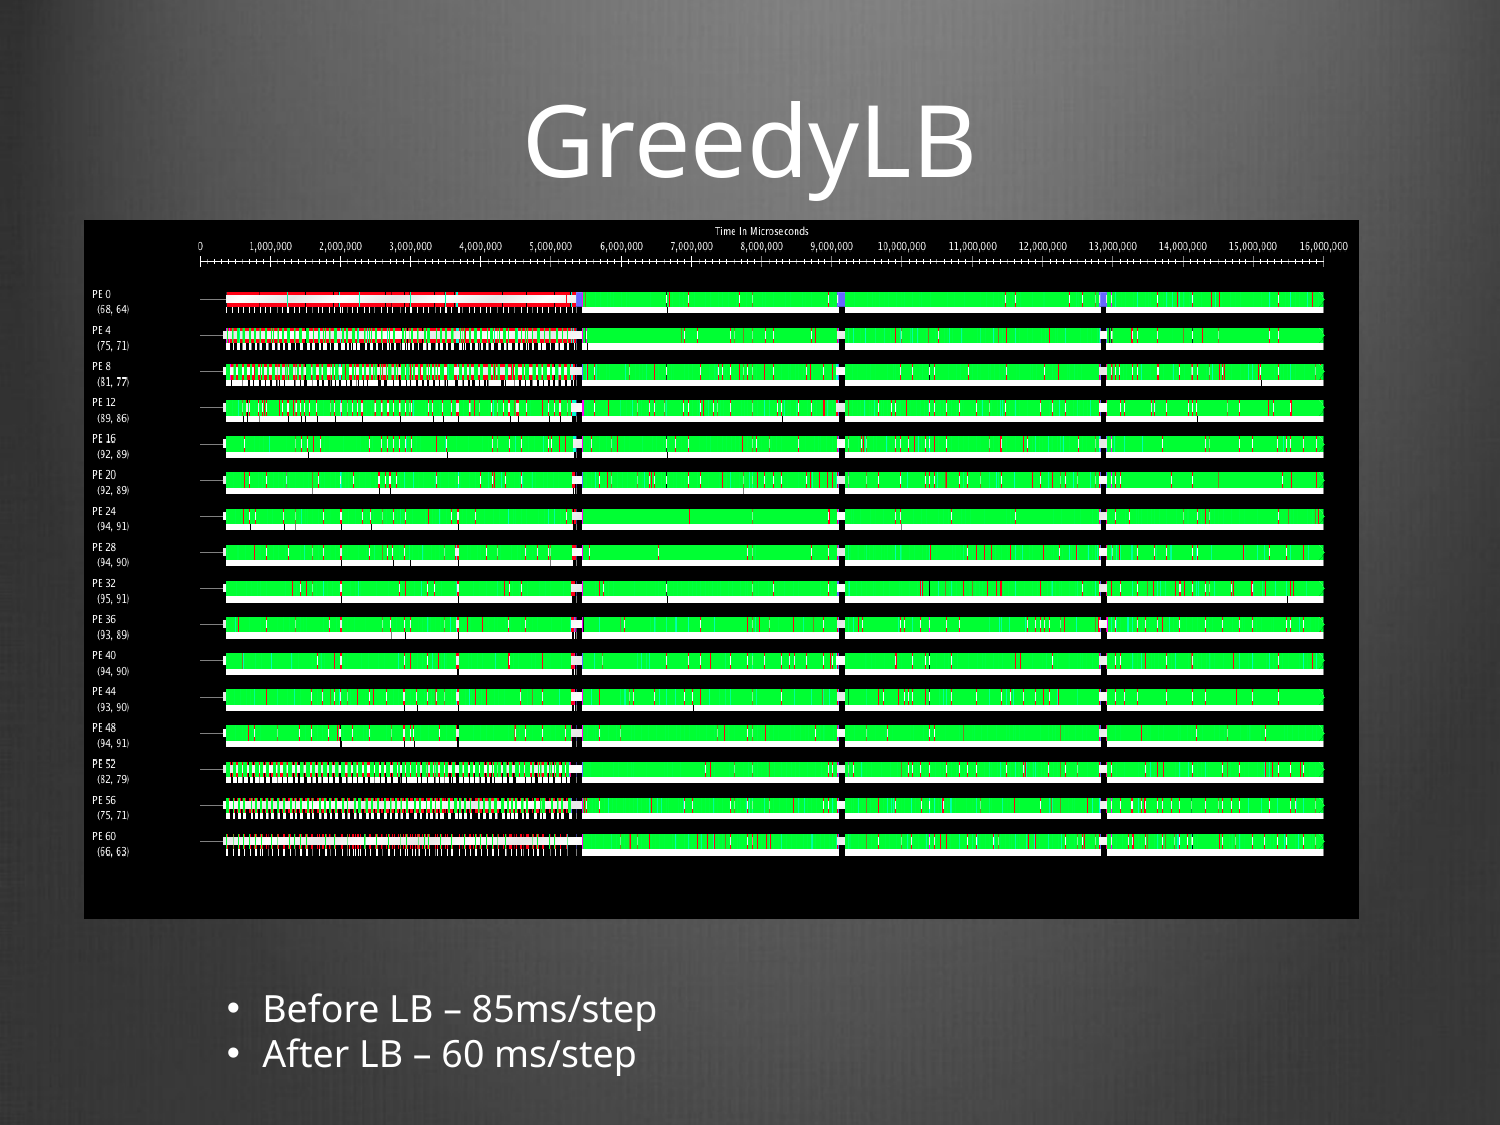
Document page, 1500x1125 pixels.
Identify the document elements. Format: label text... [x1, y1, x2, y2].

text_box Before LB – 85ms/step After LB – 60 ms/step [212, 977, 1049, 1083]
text_box GreedyLB [112, 19, 1388, 255]
picture [0, 0, 1500, 1125]
